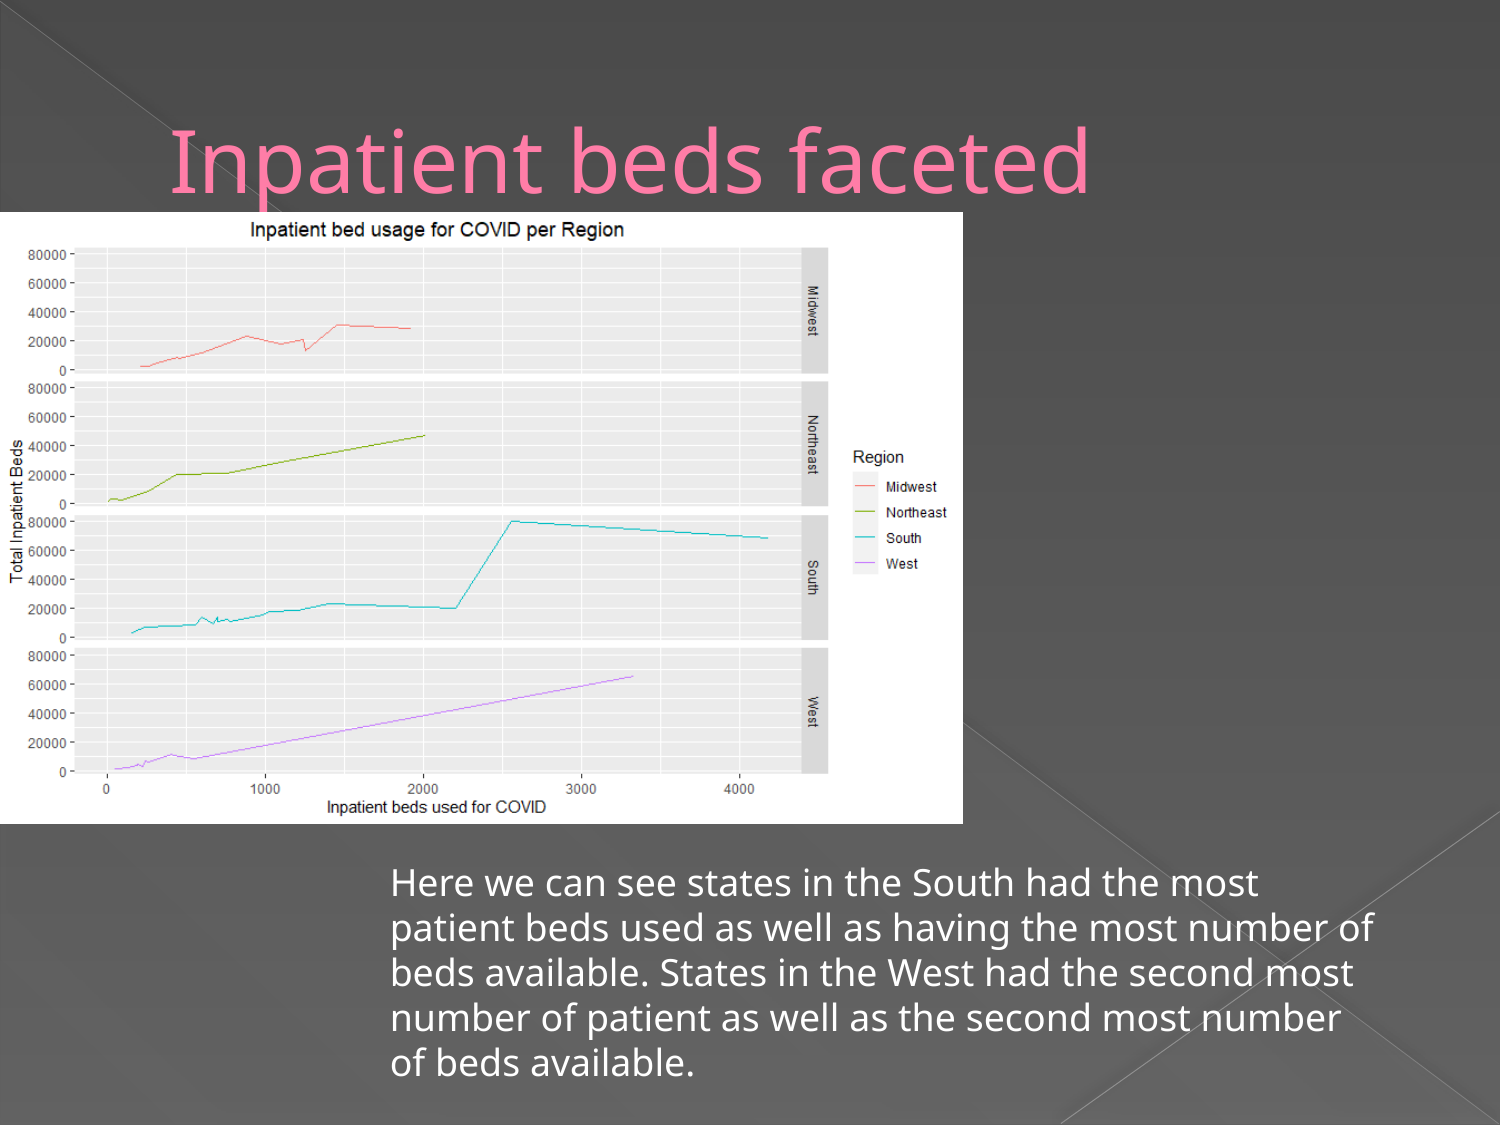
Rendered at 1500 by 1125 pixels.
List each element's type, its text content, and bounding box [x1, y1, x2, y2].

title Inpatient beds faceted [75, 43, 1425, 274]
text_box Here we can see states in the South had the most patient beds used as well as having the most number of beds available. States in the West had the second most number of patient as well as the second most number of beds available. [375, 851, 1400, 1092]
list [0, 212, 963, 824]
